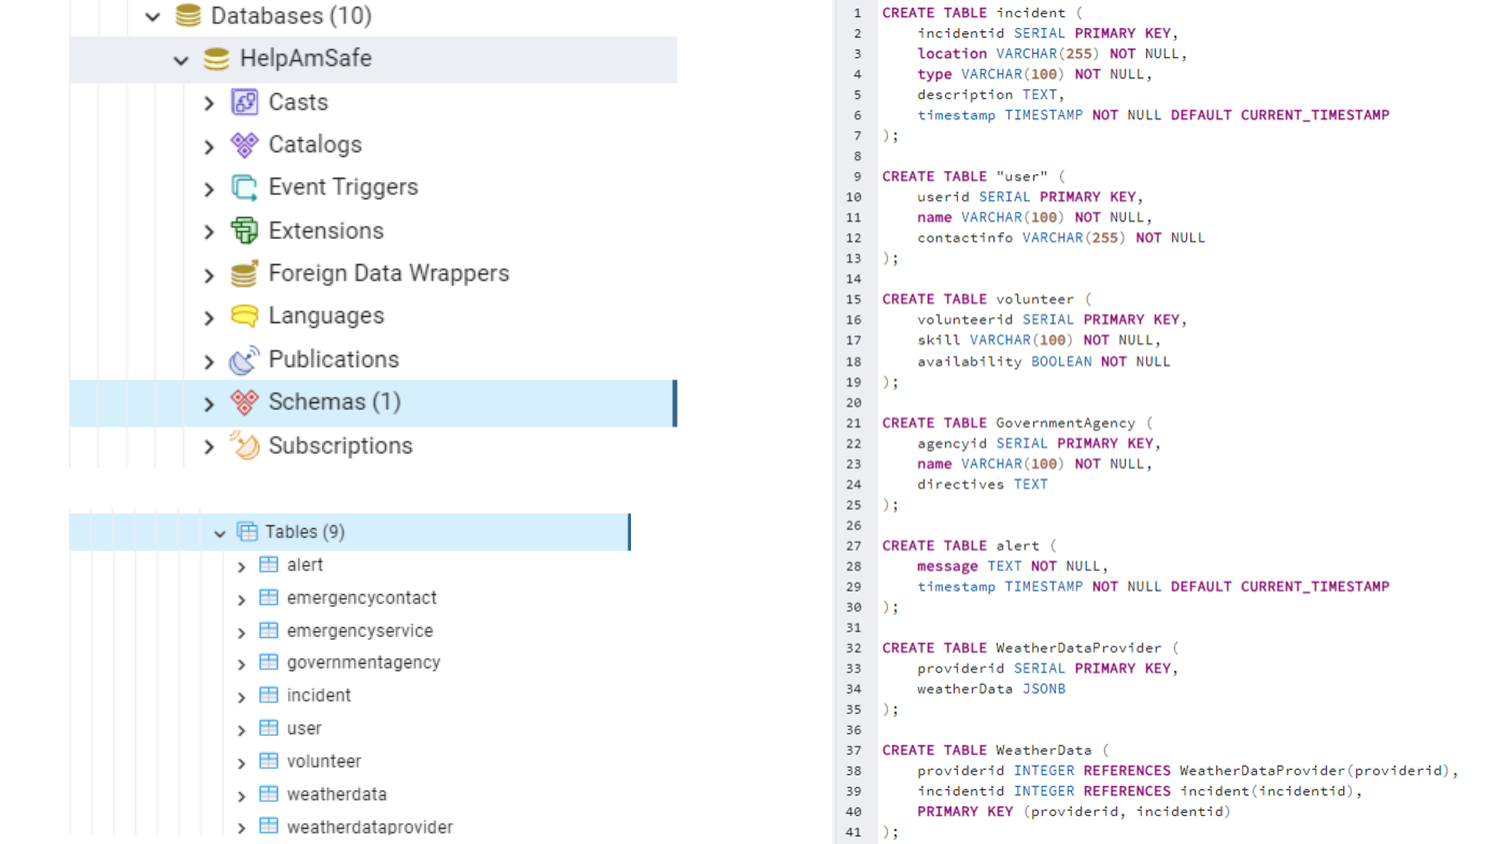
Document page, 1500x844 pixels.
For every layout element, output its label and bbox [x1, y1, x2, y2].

picture [68, 507, 631, 835]
picture [68, 0, 701, 468]
picture [831, 0, 1498, 844]
